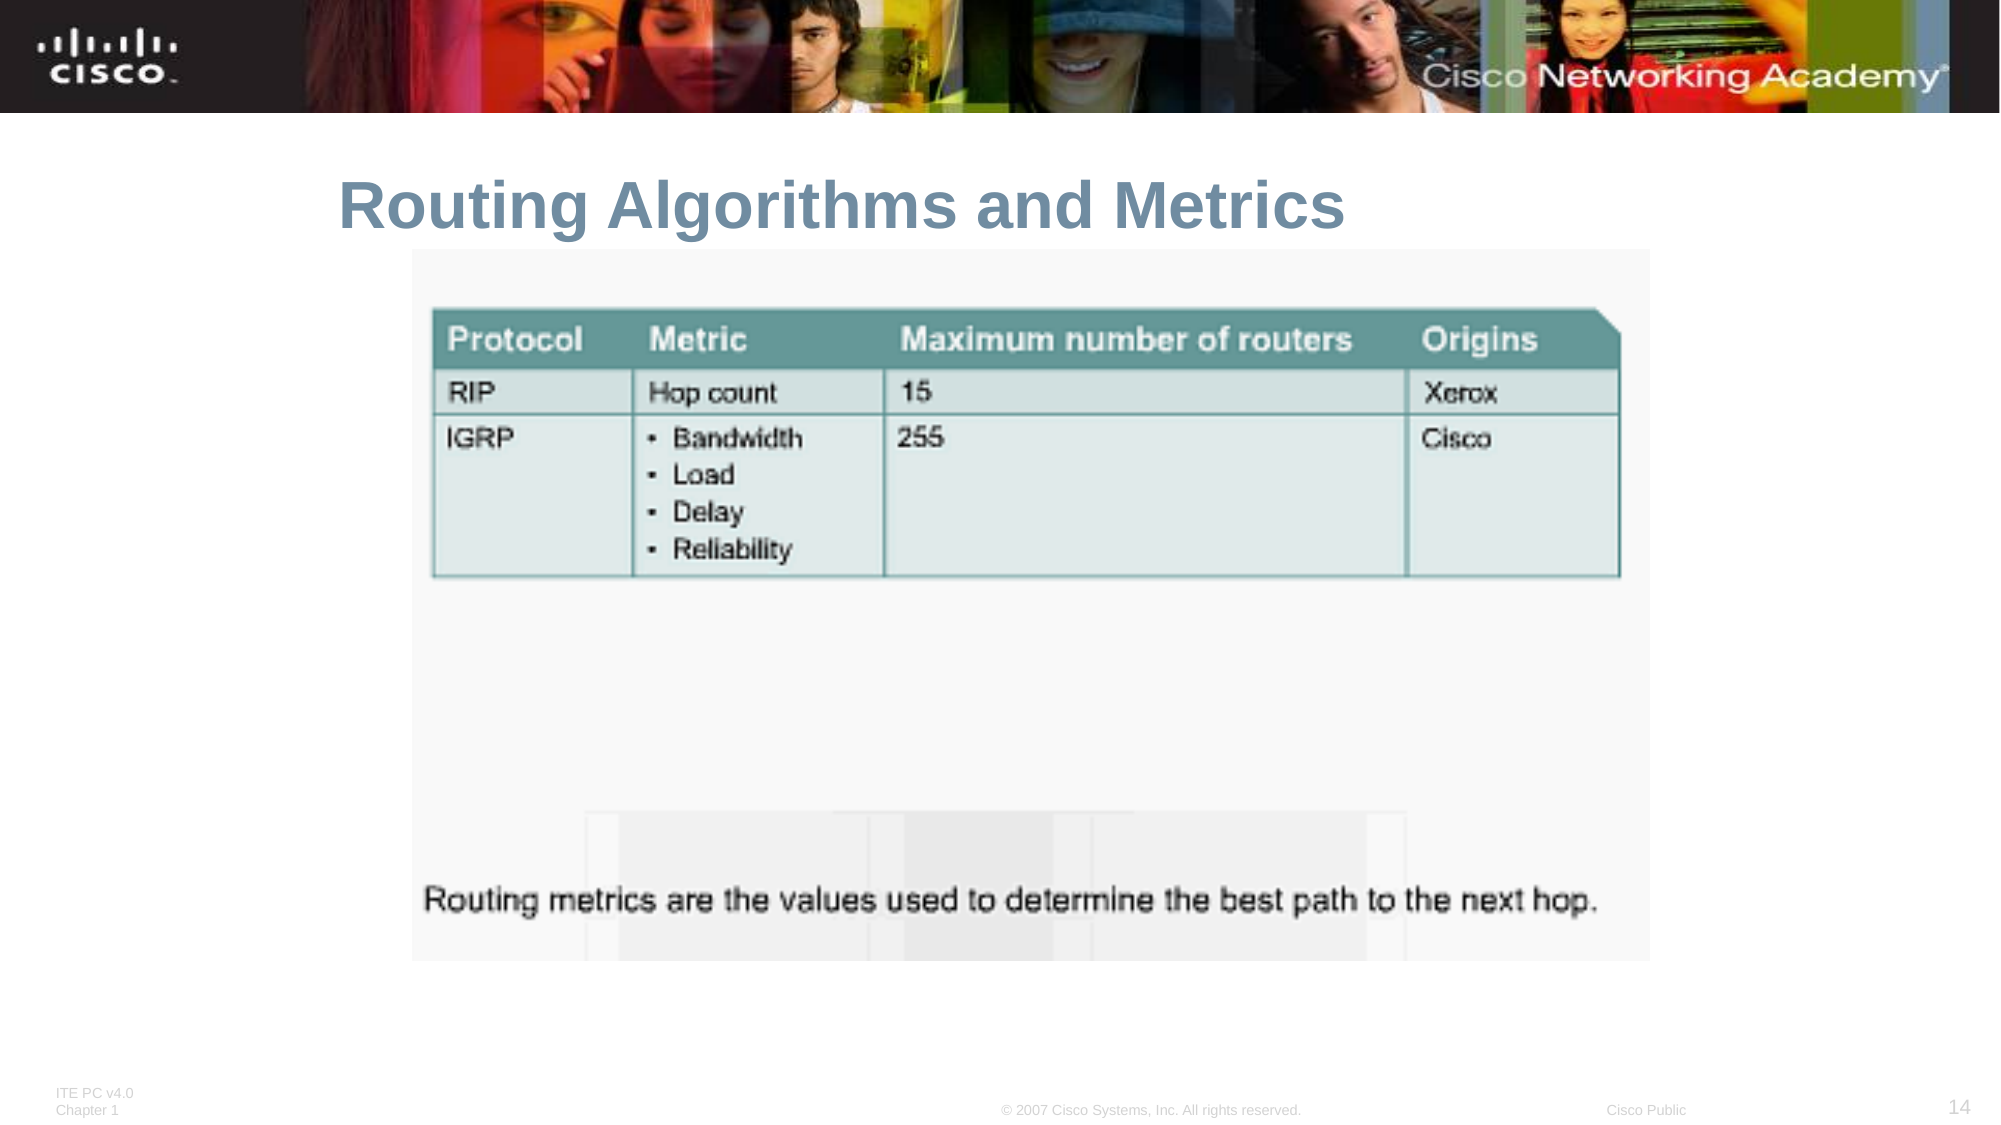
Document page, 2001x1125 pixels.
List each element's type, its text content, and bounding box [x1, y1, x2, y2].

picture [0, 0, 2000, 113]
title Routing Algorithms and Metrics [324, 112, 1700, 250]
picture [412, 249, 1651, 961]
